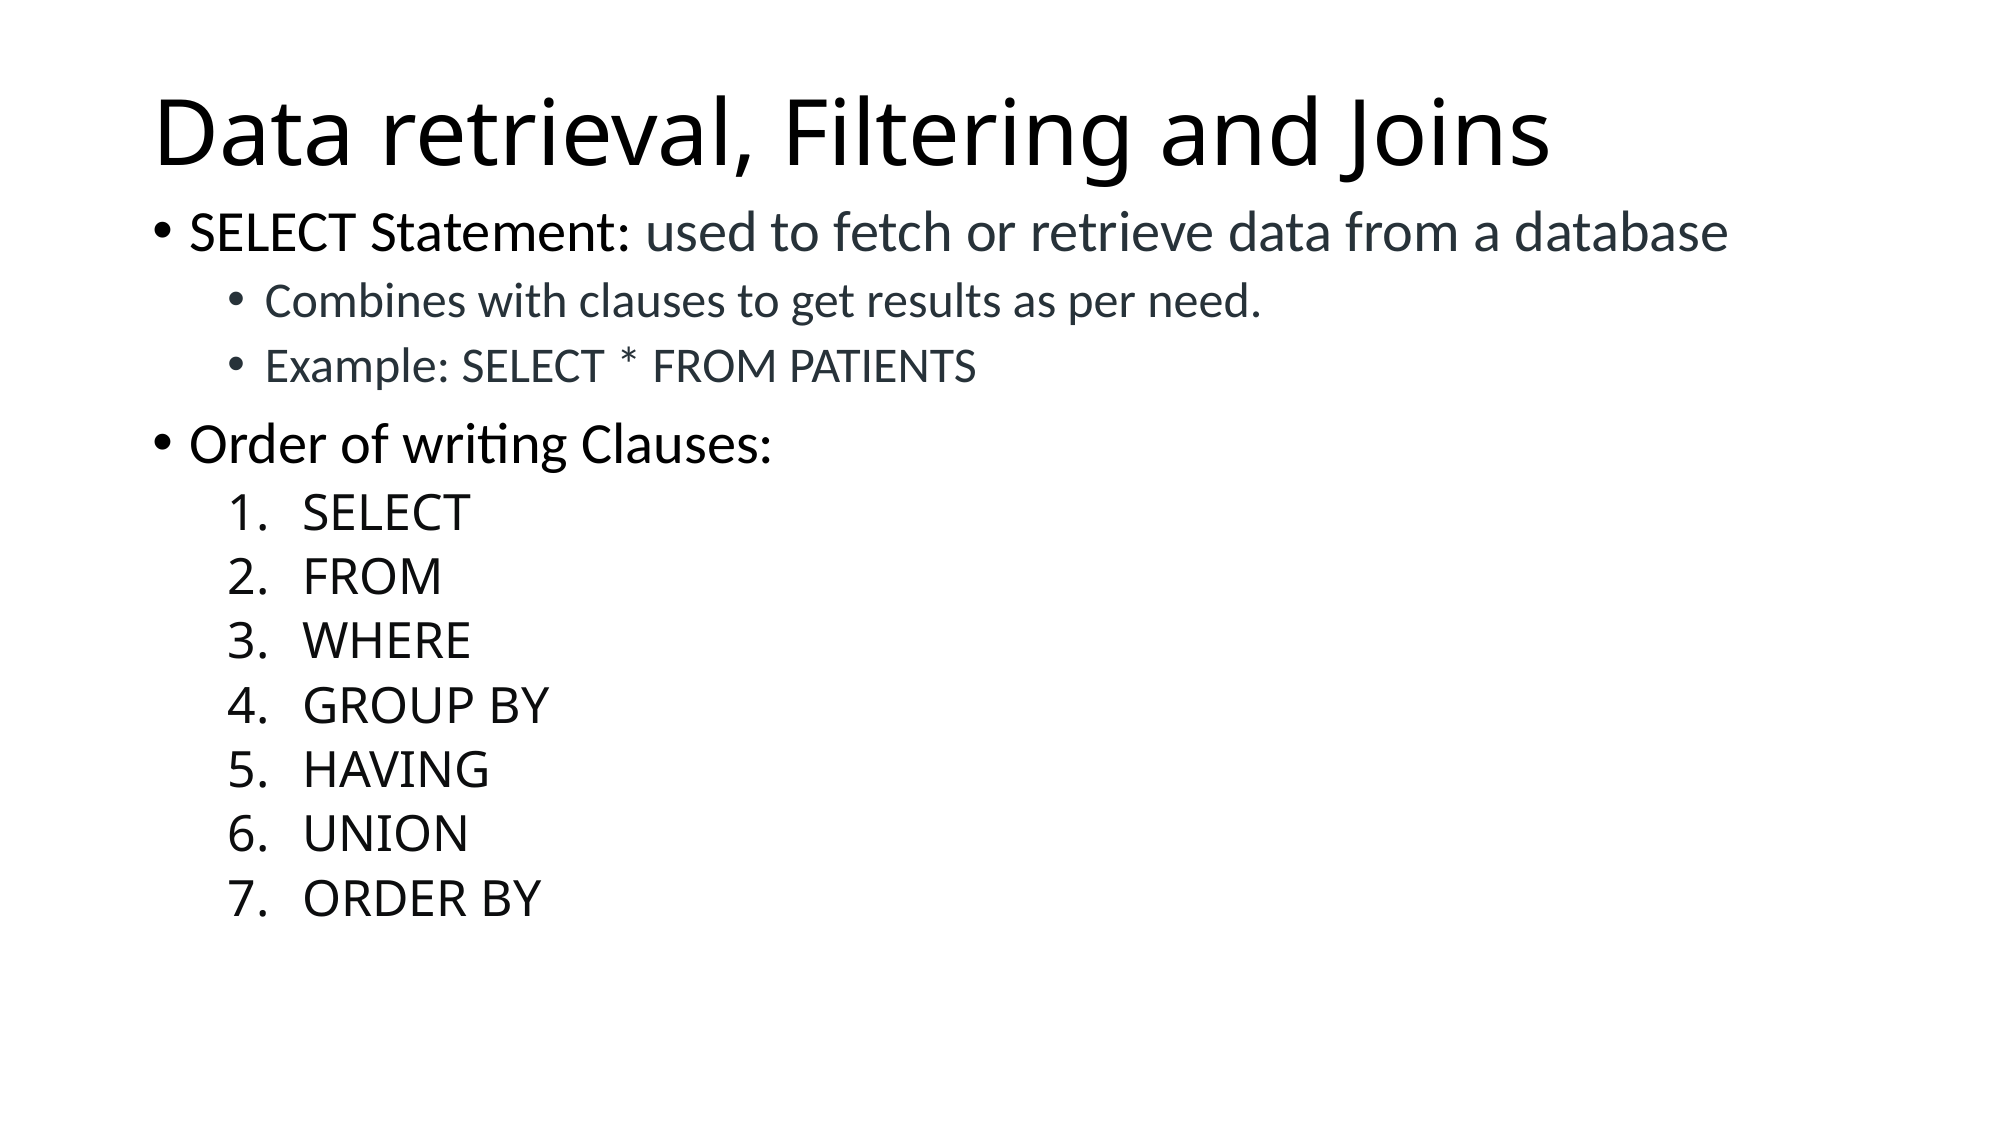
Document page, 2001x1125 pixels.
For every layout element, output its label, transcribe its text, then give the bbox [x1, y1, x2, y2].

title Data retrieval, Filtering and Joins [137, 78, 1863, 193]
list SELECT Statement: used to fetch or retrieve data from a database Combines with clauses to get results as per need. Example: SELECT * FROM PATIENTS Order of writing Clauses: SELECT FROM WHERE GROUP BY HAVING UNION ORDER BY [137, 193, 1863, 1024]
